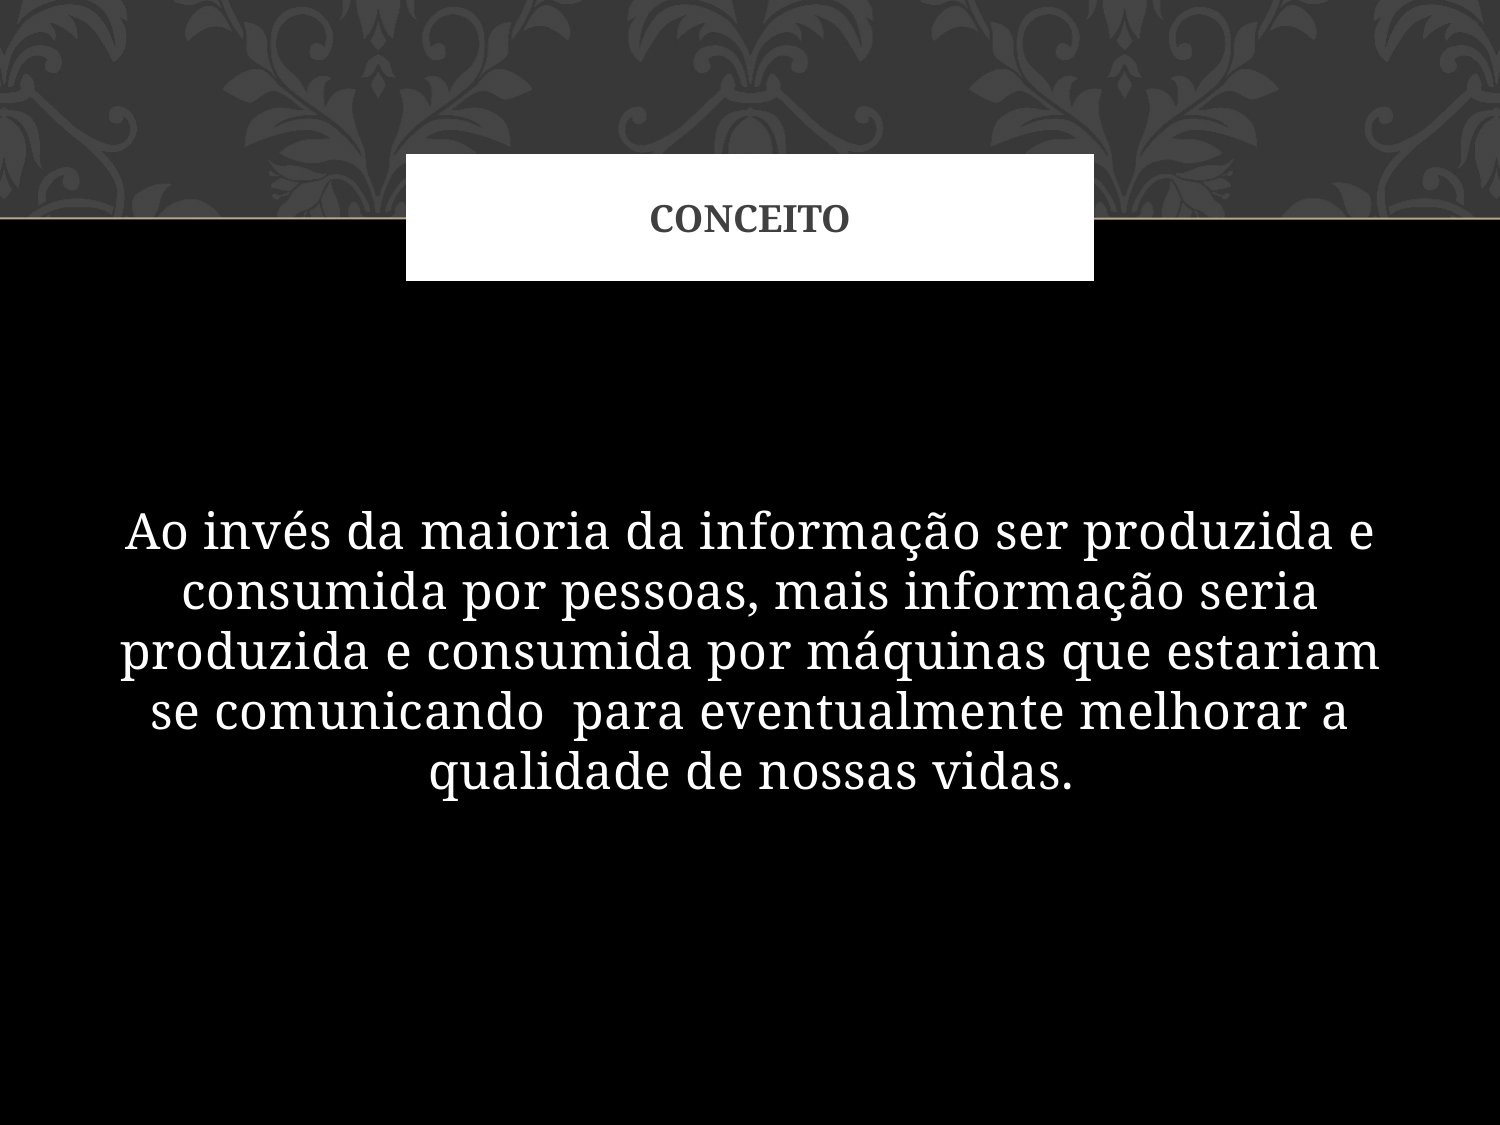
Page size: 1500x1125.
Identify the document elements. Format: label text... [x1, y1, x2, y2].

title CONCEITO [406, 154, 1094, 281]
list Ao invés da maioria da informação ser produzida e consumida por pessoas, mais informação seria produzida e consumida por máquinas que estariam se comunicando para eventualmente melhorar a qualidade de nossas vidas. [76, 491, 1427, 1125]
